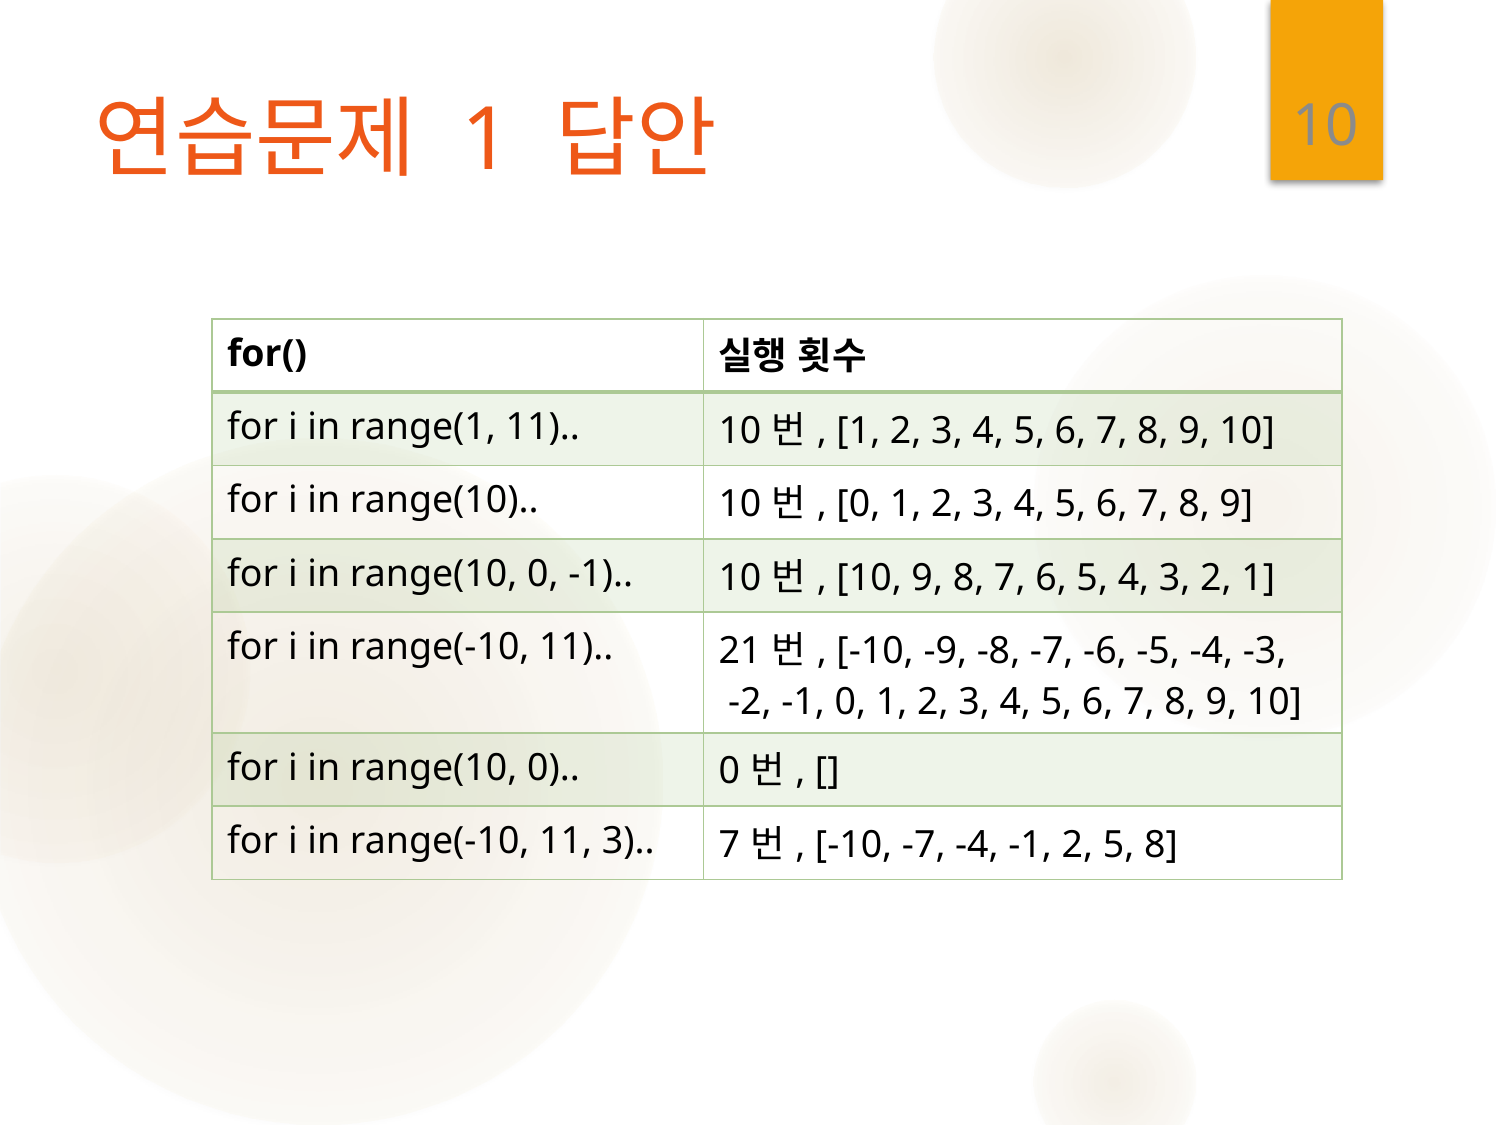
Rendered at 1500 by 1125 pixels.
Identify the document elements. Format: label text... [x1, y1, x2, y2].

table_cell for i in range(10).. [213, 466, 703, 538]
table_cell 7번, [-10, -7, -4, -1, 2, 5, 8] [704, 807, 1341, 879]
table_cell 10번, [10, 9, 8, 7, 6, 5, 4, 3, 2, 1] [704, 540, 1341, 611]
table_cell 0번, [] [704, 734, 1341, 805]
table_cell 10번, [1, 2, 3, 4, 5, 6, 7, 8, 9, 10] [704, 394, 1341, 465]
table_cell for i in range(1, 11).. [213, 394, 703, 465]
table_cell 21번, [-10, -9, -8, -7, -6, -5, -4, -3, -2, -1, 0, 1, 2, 3, 4, 5, 6, 7, 8, 9, 10] [704, 613, 1341, 732]
table_cell for i in range(-10, 11).. [213, 613, 703, 732]
table_cell for i in range(10, 0, -1).. [213, 540, 703, 611]
table_cell 10번, [0, 1, 2, 3, 4, 5, 6, 7, 8, 9] [704, 466, 1341, 538]
table_header for() [213, 320, 703, 390]
title 연습문제 1 답안 [79, 74, 1237, 304]
table_cell for i in range(-10, 11, 3).. [213, 807, 703, 879]
table_cell for i in range(10, 0).. [213, 734, 703, 805]
table_header 실행 횟수 [704, 320, 1341, 390]
slide_number 10 [1273, 48, 1378, 175]
